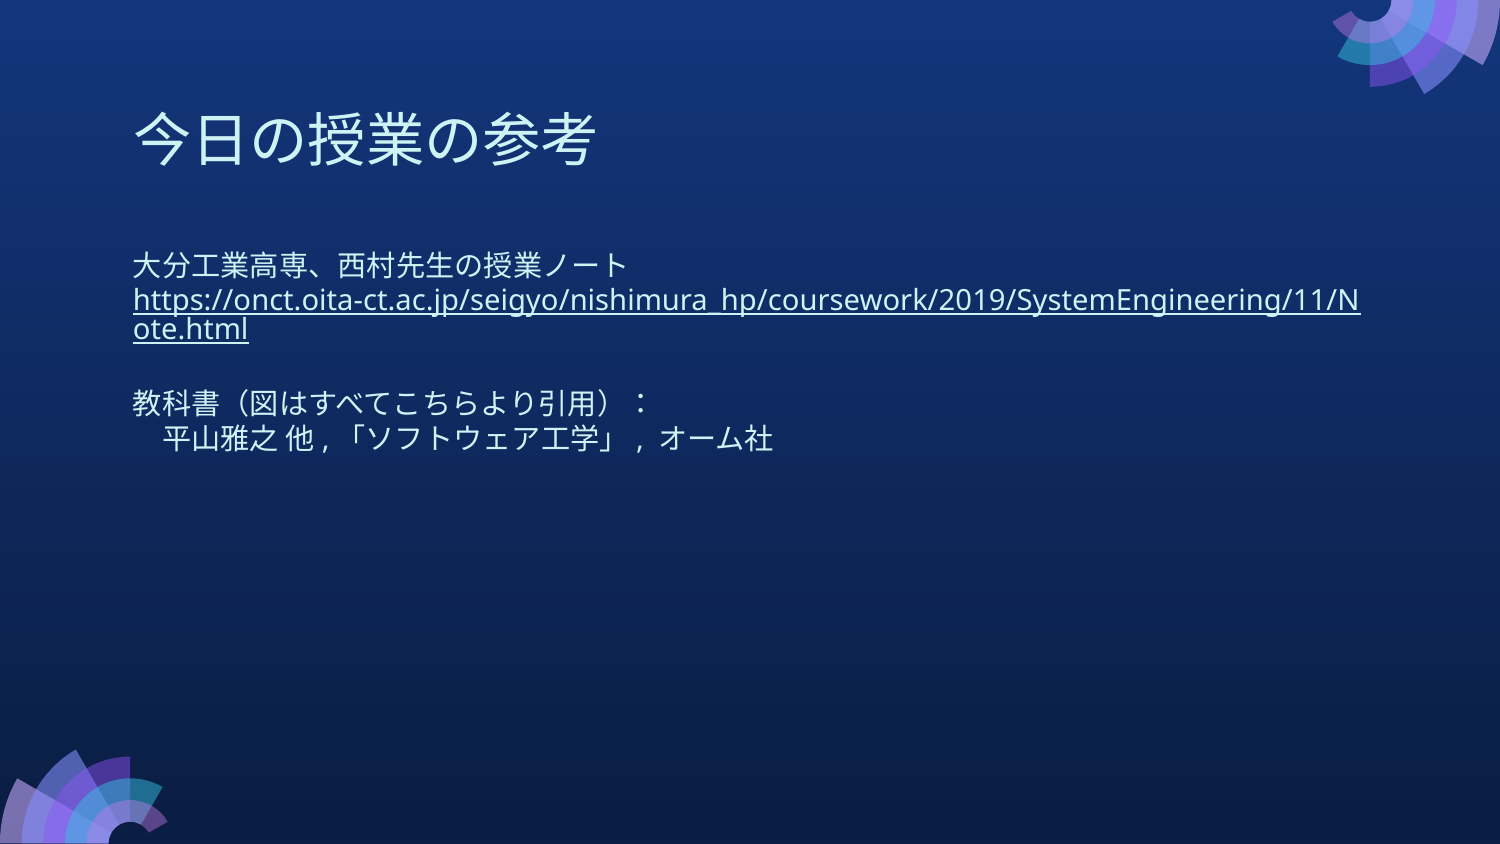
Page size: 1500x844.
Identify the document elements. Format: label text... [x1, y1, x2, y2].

title 今日の授業の参考 [118, 88, 1382, 183]
text_box 大分工業高専、西村先生の授業ノート https://onct.oita-ct.ac.jp/seigyo/nishimura_hp/coursework/2019/SystemEngineering/11/Note.html 教科書（図はすべてこちらより引用）： 平山雅之 他,「ソフトウェア工学」, オーム社 [118, 239, 1382, 434]
